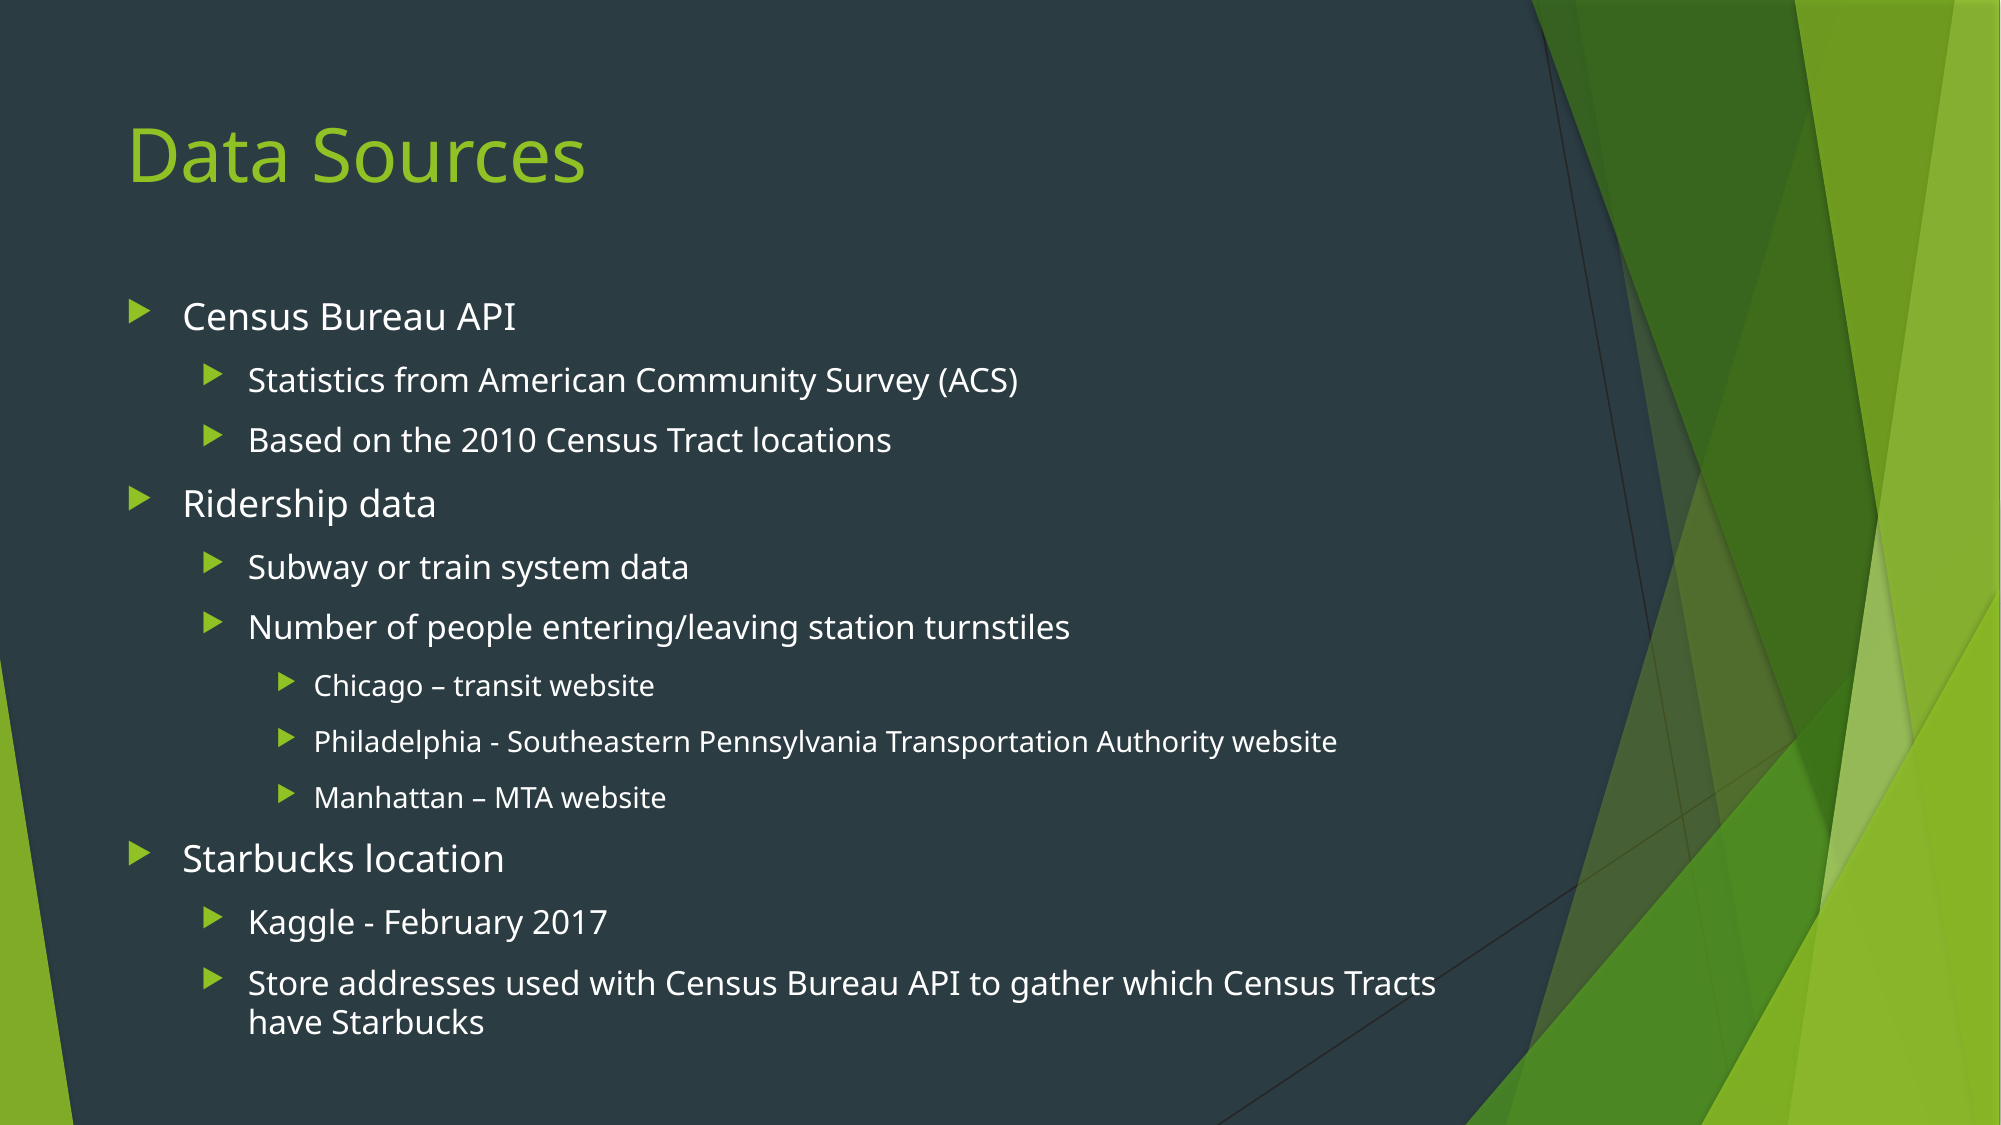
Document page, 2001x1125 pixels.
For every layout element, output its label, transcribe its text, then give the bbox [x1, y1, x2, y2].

list Census Bureau API Statistics from American Community Survey (ACS) Based on the 2010 Census Tract locations Ridership data Subway or train system data Number of people entering/leaving station turnstiles Chicago – transit website Philadelphia - Southeastern Pennsylvania Transportation Authority website Manhattan – MTA website Starbucks location Kaggle - February 2017 Store addresses used with Census Bureau API to gather which Census Tracts have Starbucks [111, 285, 1522, 1061]
title Data Sources [111, 99, 1522, 285]
